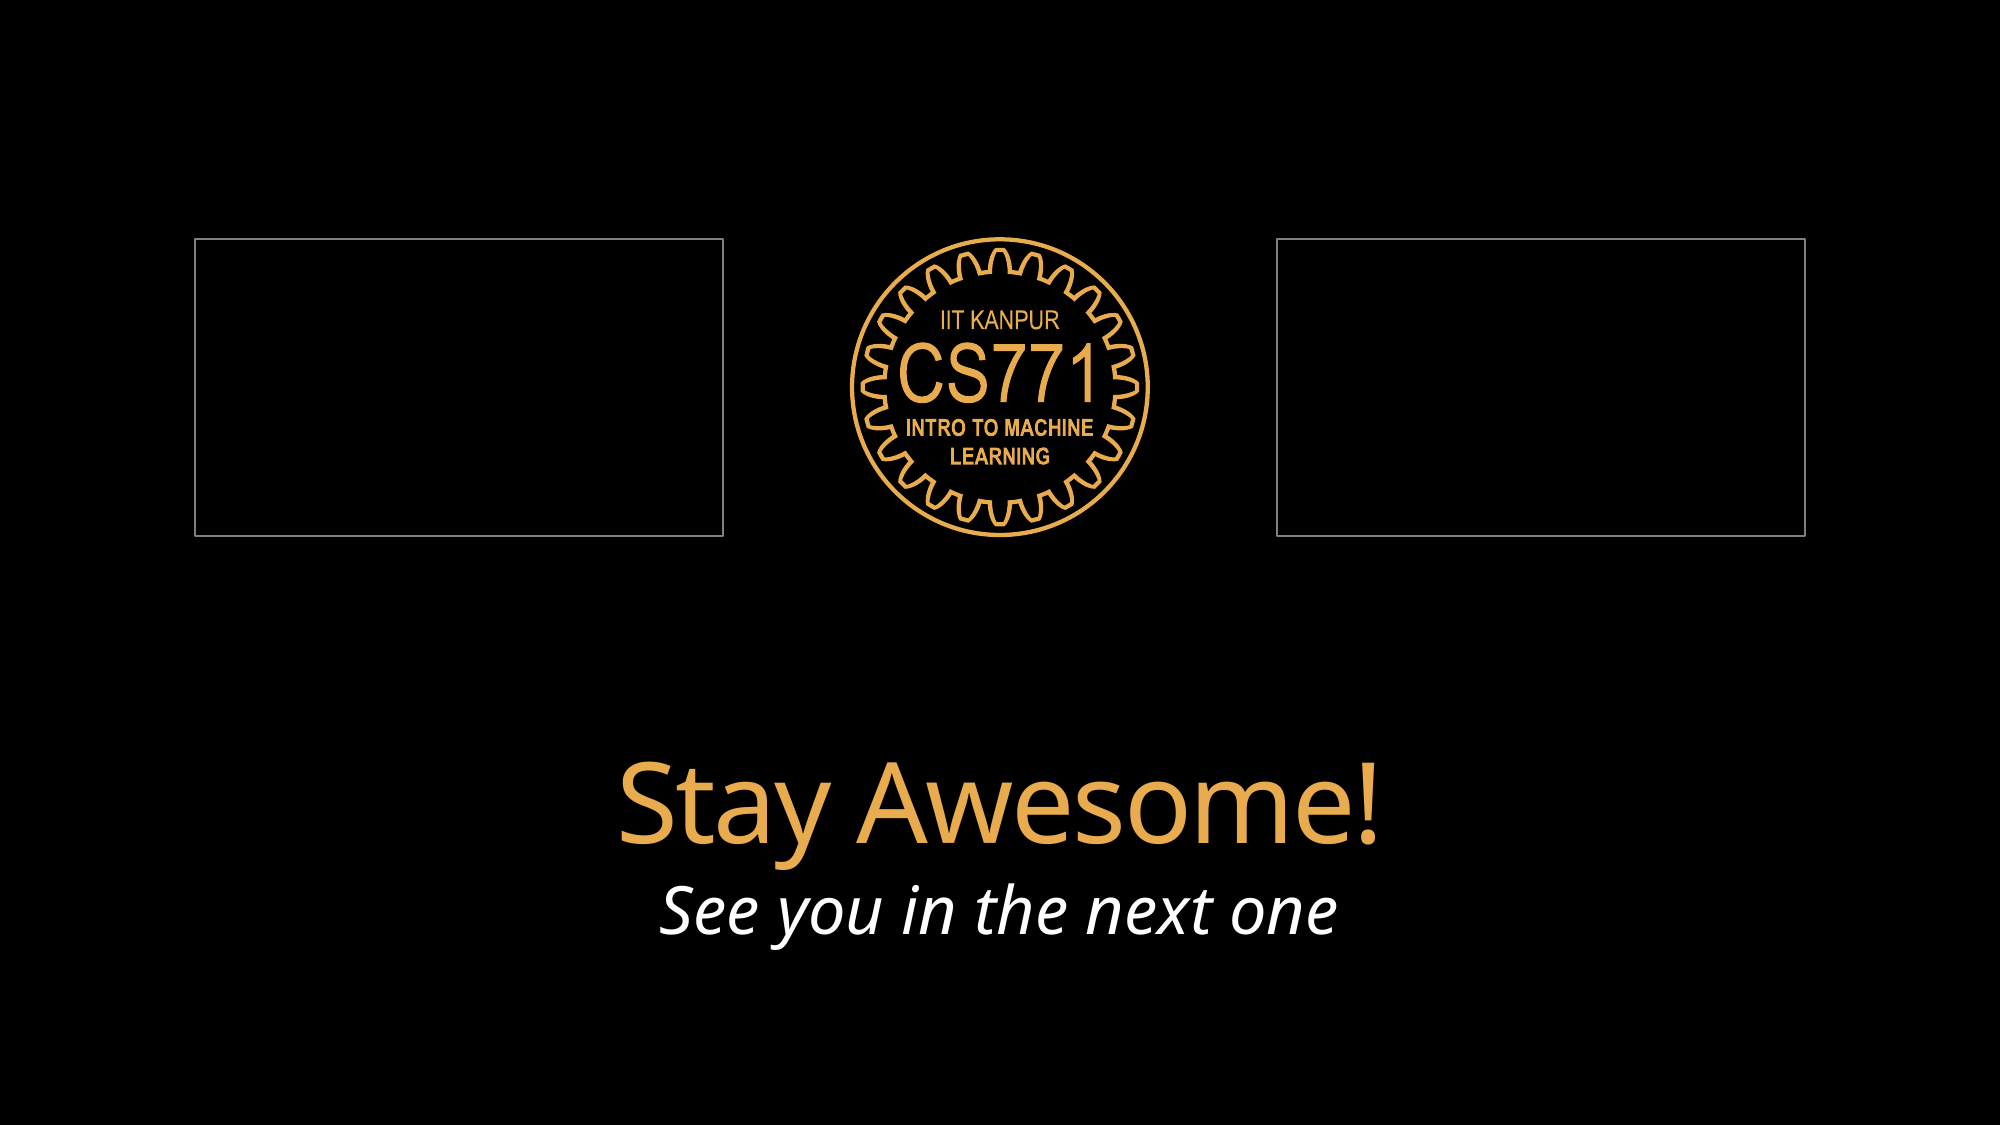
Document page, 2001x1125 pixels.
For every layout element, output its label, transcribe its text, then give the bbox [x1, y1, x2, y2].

subtitle See you in the next one [115, 872, 1885, 961]
title Stay Awesome! [115, 725, 1885, 872]
